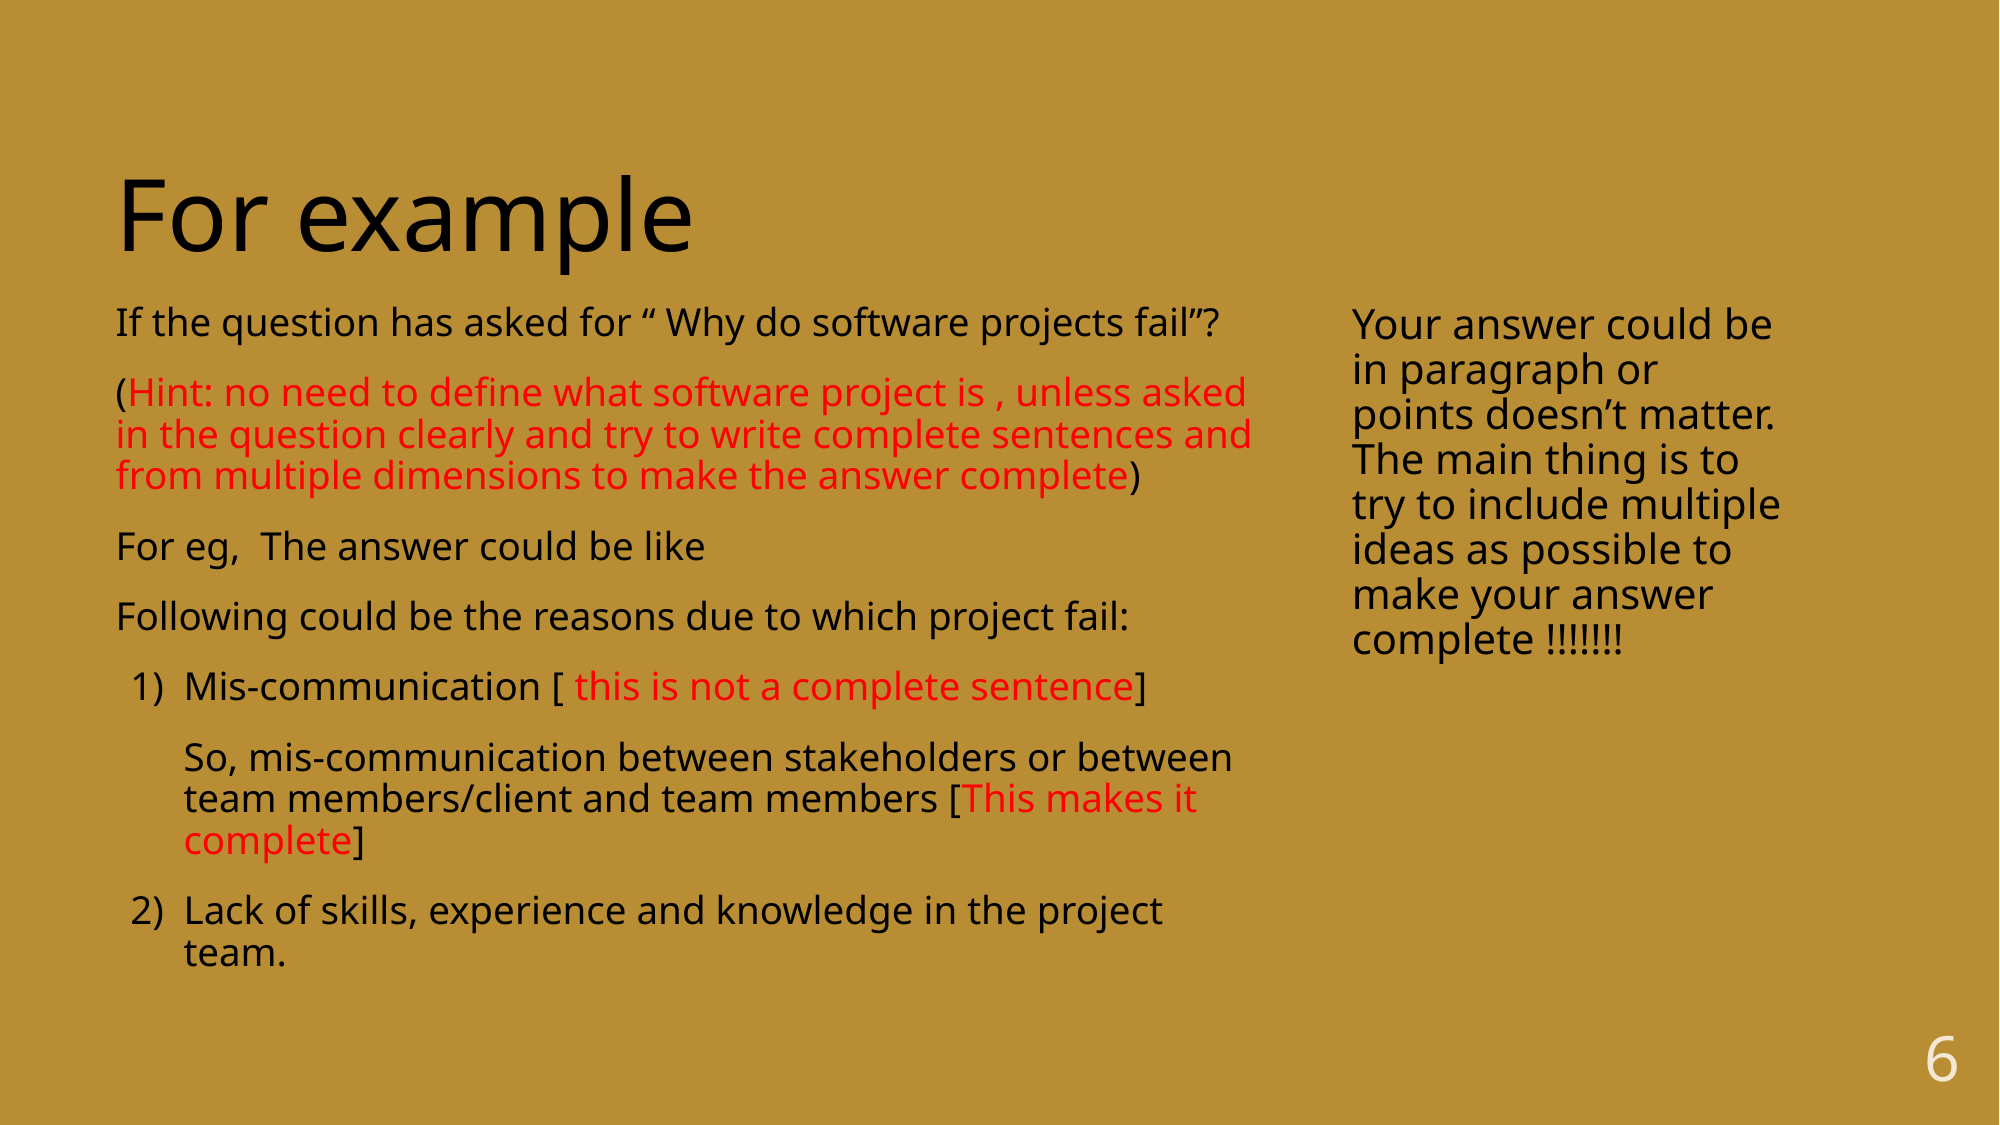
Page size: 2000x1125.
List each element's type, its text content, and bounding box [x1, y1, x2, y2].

title For example [100, 12, 1701, 280]
list If the question has asked for “ Why do software projects fail”? (Hint: no need to define what software project is , unless asked in the question clearly and try to write complete sentences and from multiple dimensions to make the answer complete) For eg, The answer could be like Following could be the reasons due to which project fail: Mis-communication [ this is not a complete sentence] So, mis-communication between stakeholders or between team members/client and team members [This makes it complete] Lack of skills, experience and knowledge in the project team. [100, 295, 1283, 996]
list Your answer could be in paragraph or points doesn’t matter. The main thing is to try to include multiple ideas as possible to make your answer complete !!!!!!! [1336, 295, 1804, 996]
slide_number ‹#› [1897, 1024, 1988, 1100]
